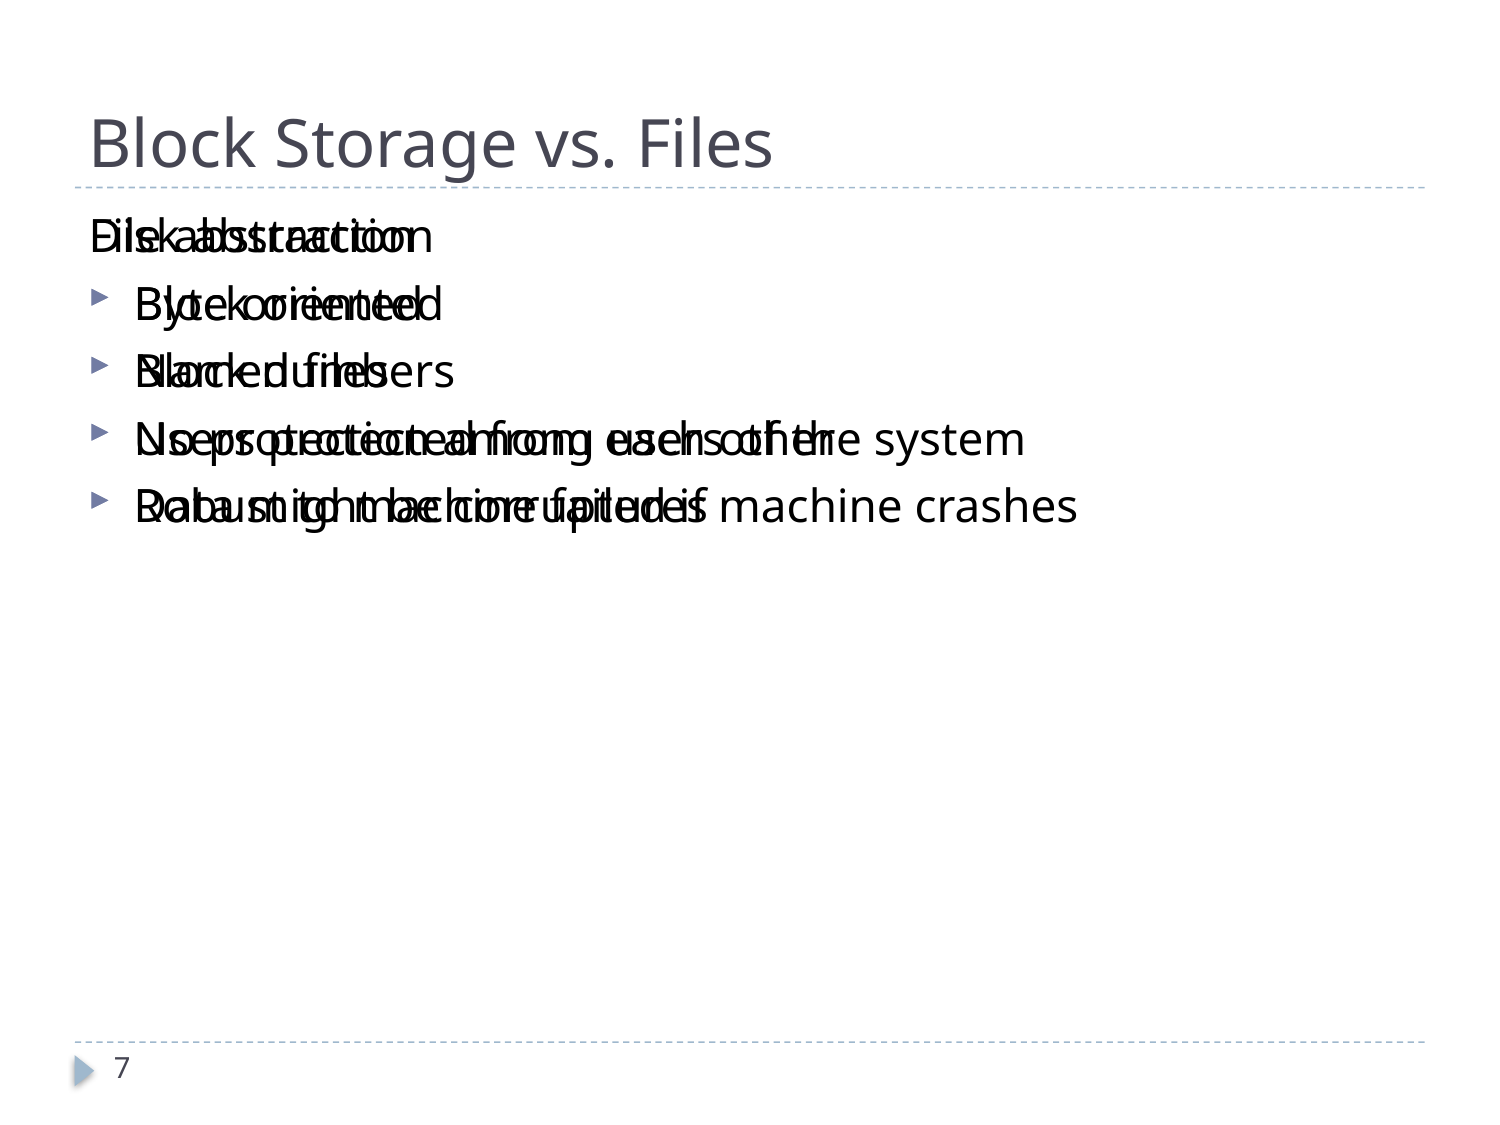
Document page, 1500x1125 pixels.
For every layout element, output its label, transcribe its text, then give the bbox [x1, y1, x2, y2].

slide_number 7 [100, 1042, 426, 1103]
title Block Storage vs. Files [75, 37, 1425, 188]
list File abstraction Byte oriented Named files Users protected from each other Robust to machine failures [75, 200, 1425, 1006]
